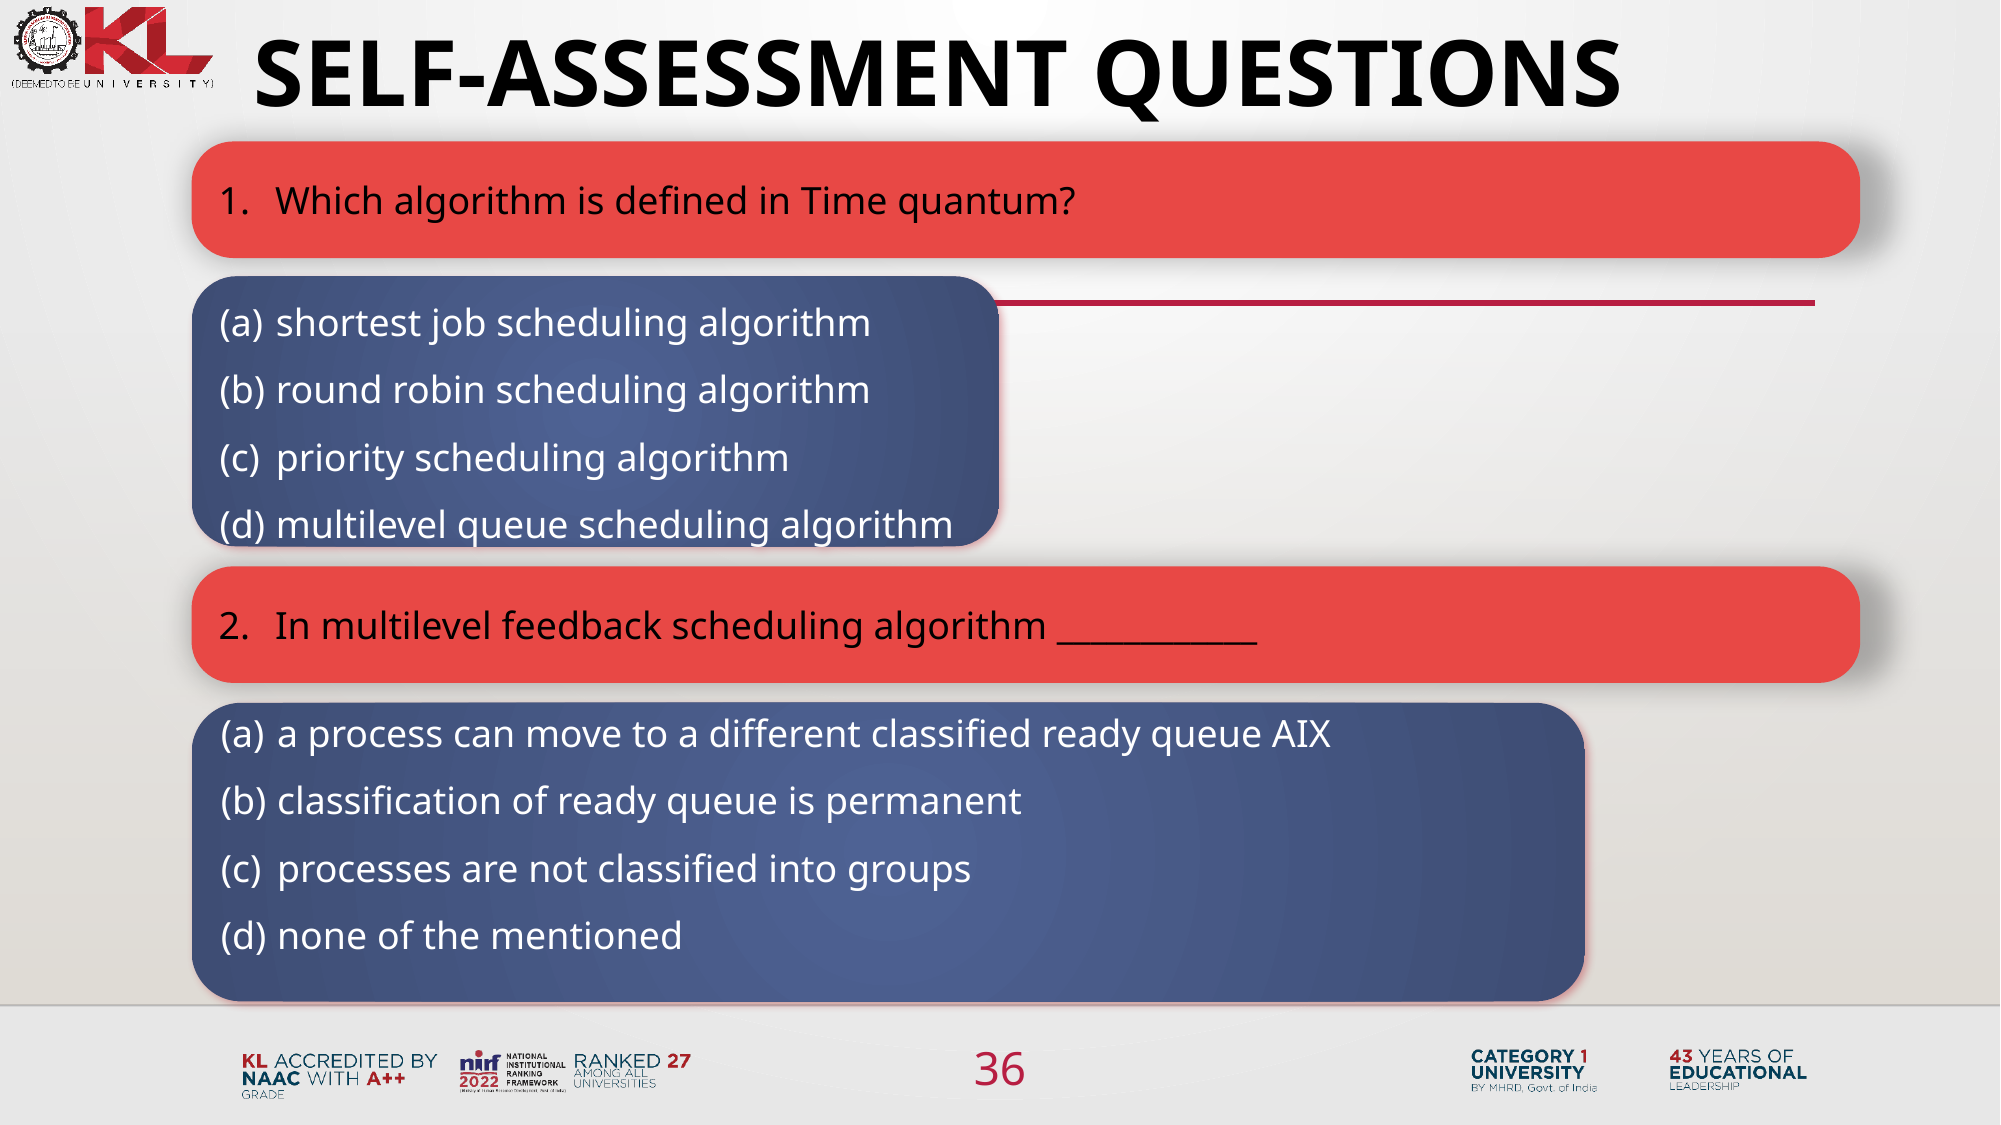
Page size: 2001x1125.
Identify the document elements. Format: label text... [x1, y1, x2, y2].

title SELF-ASSESSMENT QUESTIONS [238, 19, 1815, 124]
picture [1447, 1045, 1814, 1101]
picture [238, 1045, 716, 1103]
slide_number 36 [933, 1031, 1067, 1115]
text_box Which algorithm is defined in Time quantum? [191, 141, 1861, 259]
text_box a process can move to a different classified ready queue AIX classification of ready queue is permanent processes are not classified into groups none of the mentioned [190, 701, 1586, 1003]
text_box shortest job scheduling algorithm round robin scheduling algorithm priority scheduling algorithm multilevel queue scheduling algorithm [190, 275, 1001, 548]
text_box In multilevel feedback scheduling algorithm ____________ [191, 566, 1861, 683]
picture [12, 5, 213, 88]
